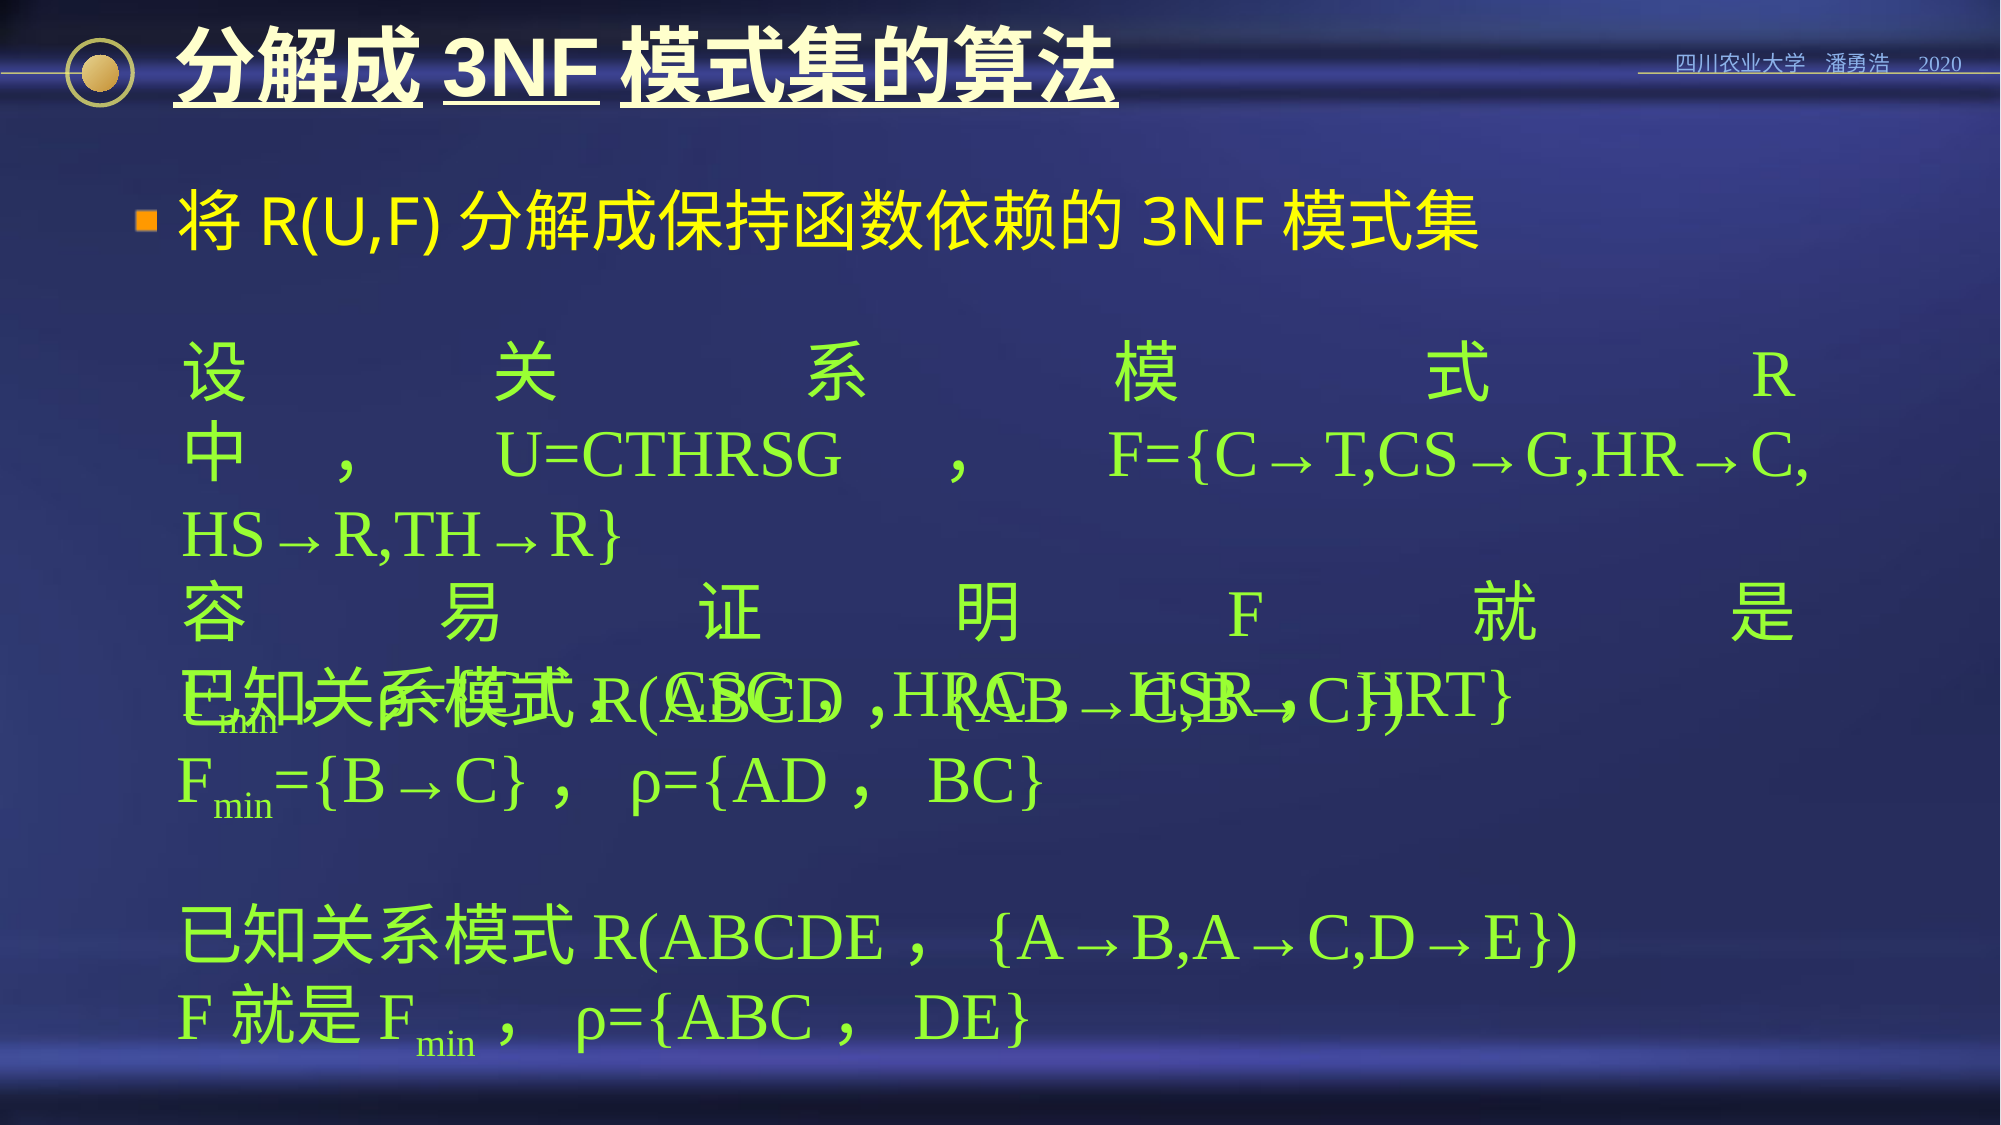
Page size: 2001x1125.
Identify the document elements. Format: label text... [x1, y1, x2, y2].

text_box 设关系模式R中，U=CTHRSG，F={C→T,CS→G,HR→C, HS→R,TH→R} 容易证明F就是Fmin，ρ={CT，CSG，HRC，HSR，HRT} [166, 322, 1827, 429]
text_box 已知关系模式R(ABCDE，{A→B,A→C,D→E}) F就是Fmin，ρ={ABC，DE} [161, 885, 1947, 992]
title 分解成3NF模式集的算法 [161, 0, 1559, 169]
picture [0, 0, 2001, 1125]
text_box 已知关系模式R(ABCD，{AB→C,B→C}) Fmin={B→C}，ρ={AD，BC} [161, 648, 1947, 755]
text_box 将R(U,F)分解成保持函数依赖的3NF模式集 [102, 170, 1753, 278]
picture [70, 43, 130, 103]
